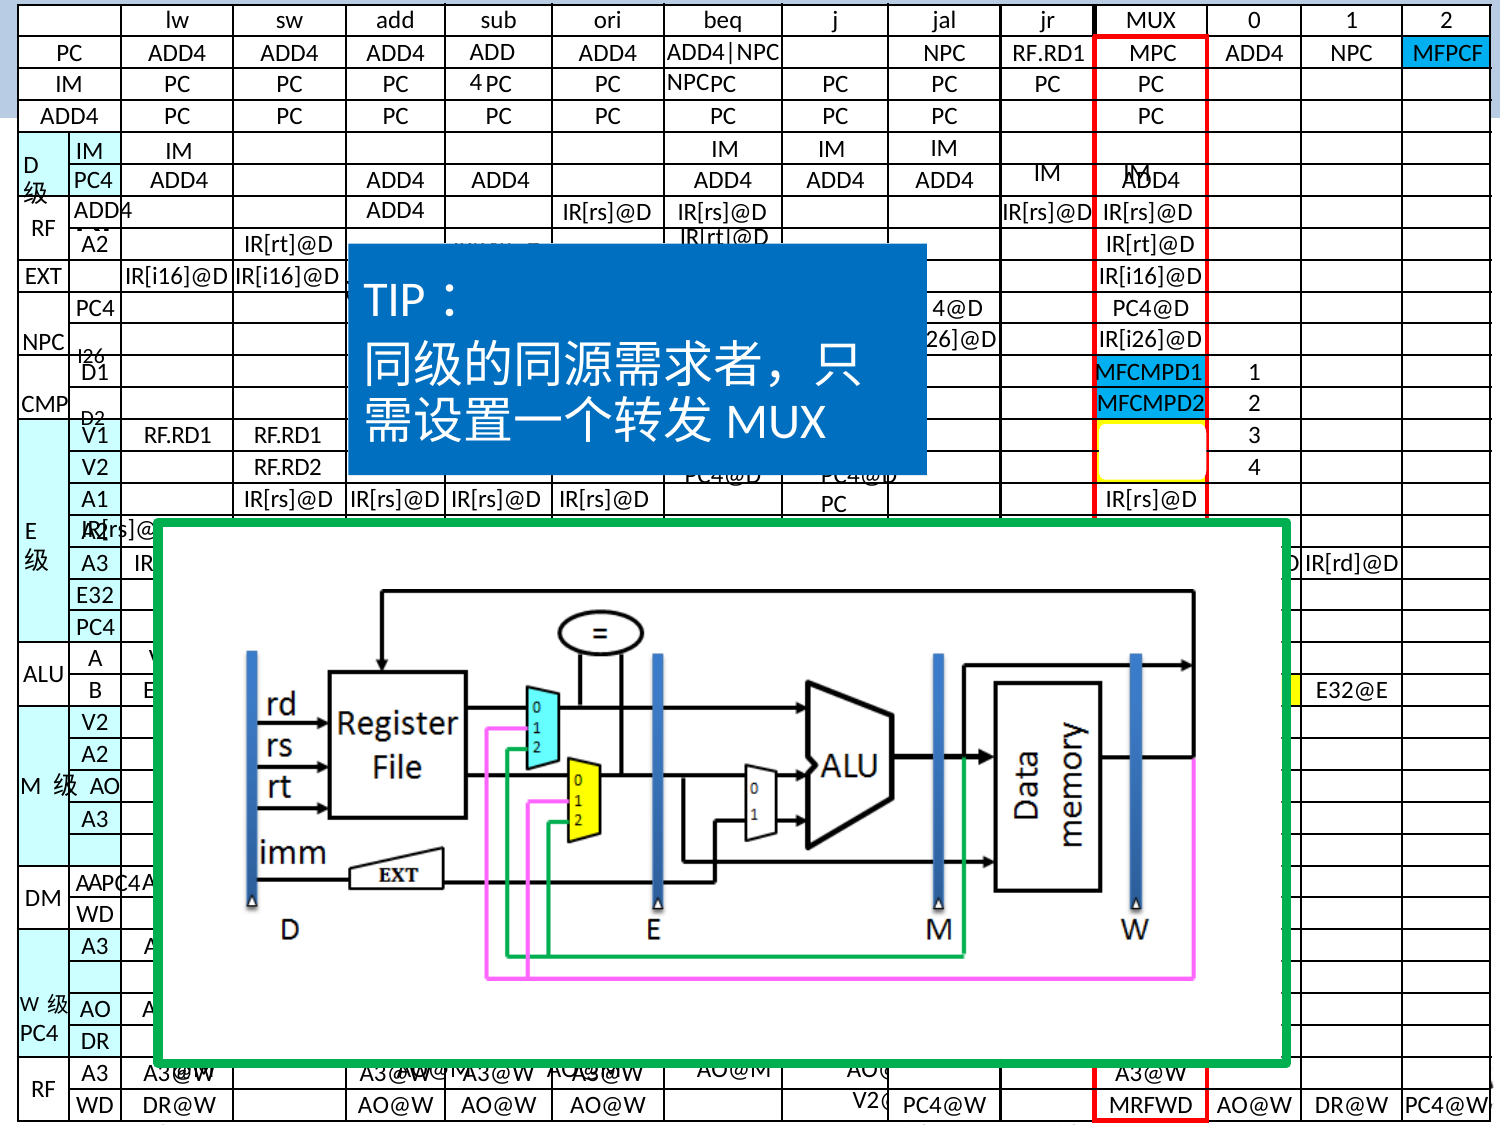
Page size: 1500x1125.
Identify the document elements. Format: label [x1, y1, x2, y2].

text_box [0, 0, 1500, 1125]
